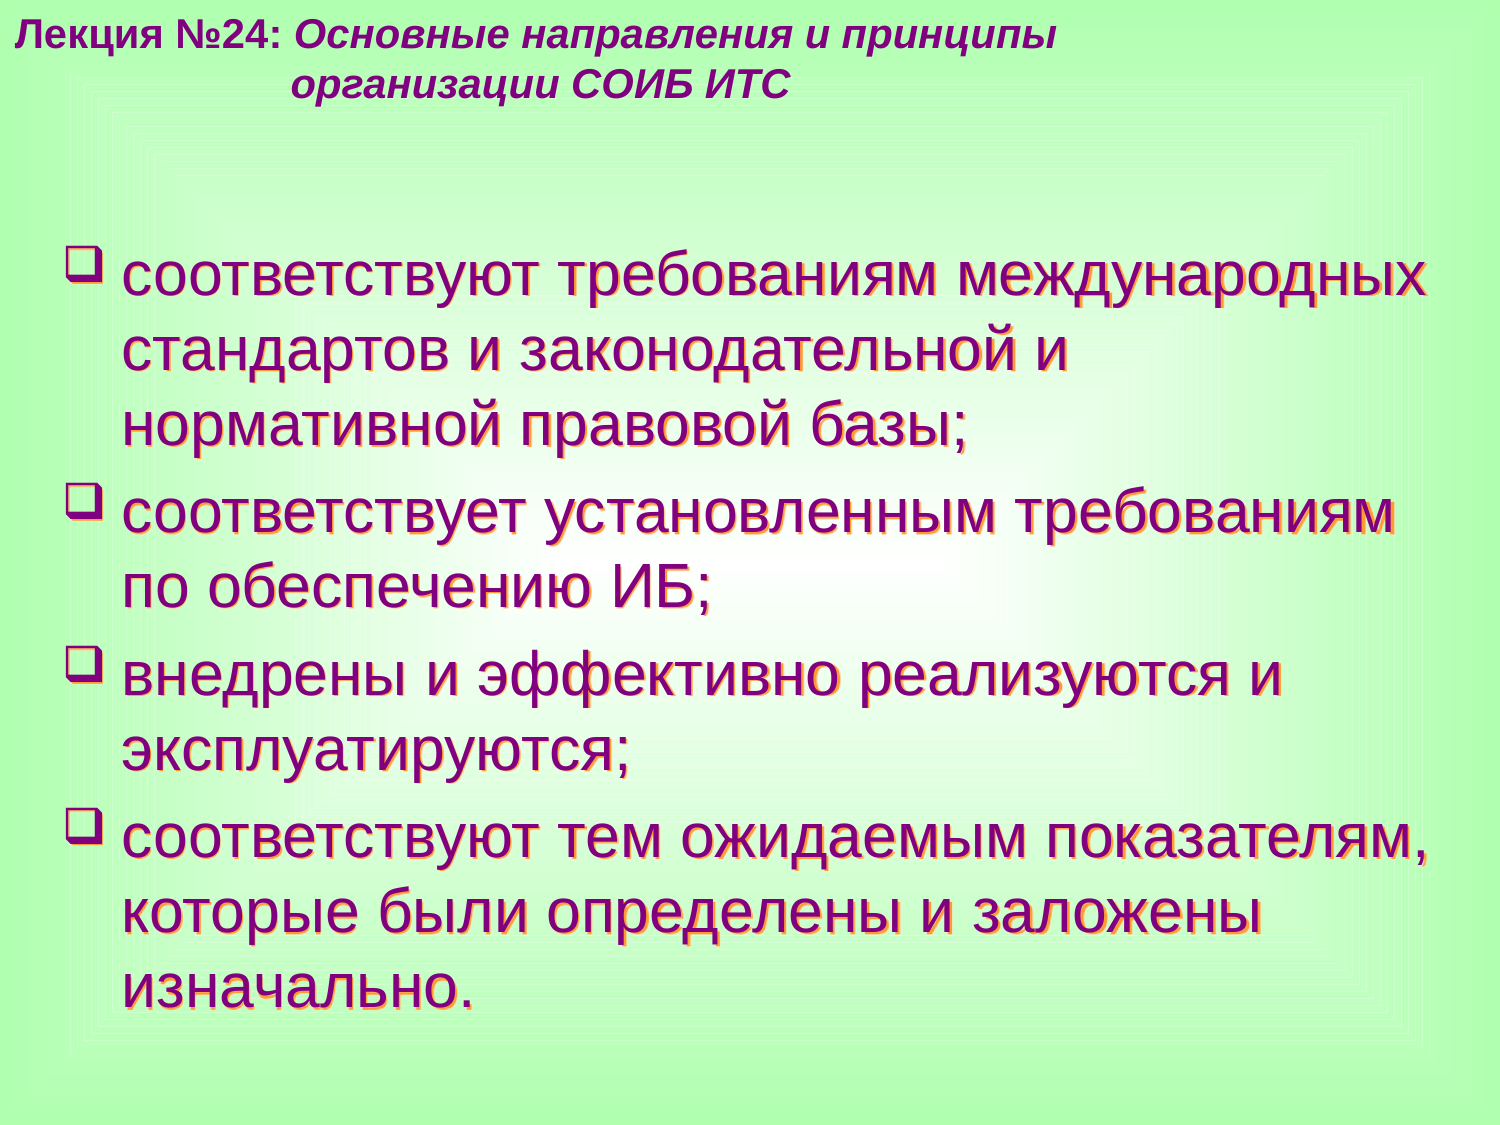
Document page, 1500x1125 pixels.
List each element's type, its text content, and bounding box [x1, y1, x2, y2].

text_box соответствуют требованиям международных стандартов и законодательной и нормативной правовой базы; соответствует установленным требованиям по обеспечению ИБ; внедрены и эффективно реализуются и эксплуатируются; соответствуют тем ожидаемым показателям, которые были определены и заложены изначально. [47, 225, 1465, 1028]
text_box Лекция №24: Основные направления и принципы организации СОИБ ИТС [0, 0, 1500, 115]
